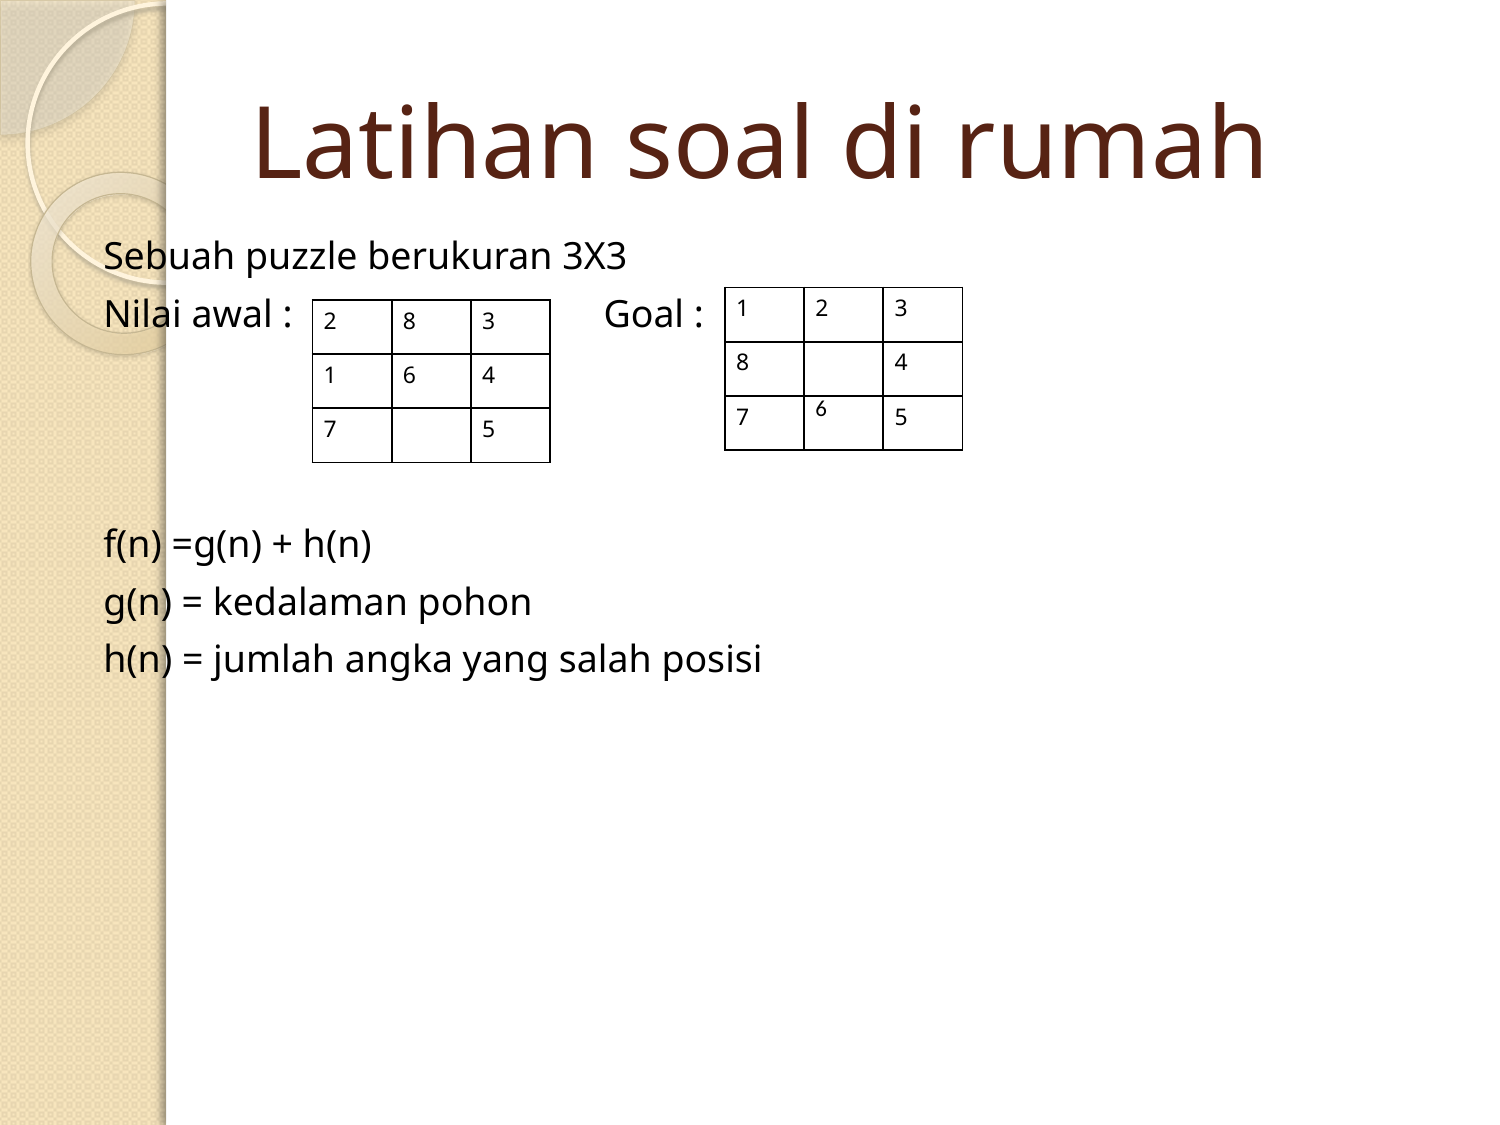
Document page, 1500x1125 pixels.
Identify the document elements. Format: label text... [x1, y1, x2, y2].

table_cell 7 [313, 409, 391, 462]
table_cell [805, 343, 882, 395]
table_cell 4 [472, 355, 549, 407]
table_cell [393, 409, 470, 462]
table_cell 8 [726, 343, 803, 395]
table_cell 5 [472, 409, 549, 462]
table_cell 1 [313, 355, 391, 407]
table_cell 4 [884, 343, 962, 395]
title Latihan soal di rumah [235, 45, 1466, 233]
table_cell 5 [884, 397, 962, 449]
table_header 3 [884, 288, 962, 341]
table_header 2 [313, 301, 391, 353]
table_header 2 [805, 288, 882, 341]
table_cell 7 [726, 397, 803, 449]
table_cell 6 [393, 355, 470, 407]
table_cell 6 [805, 397, 882, 449]
table_header 8 [393, 301, 470, 353]
table_header 3 [472, 301, 549, 353]
list Sebuah puzzle berukuran 3X3 Nilai awal : Goal : f(n) =g(n) + h(n) g(n) = kedalaman pohon h(n) = jumlah angka yang salah posisi [75, 224, 1425, 1005]
table_header 1 [726, 288, 803, 341]
